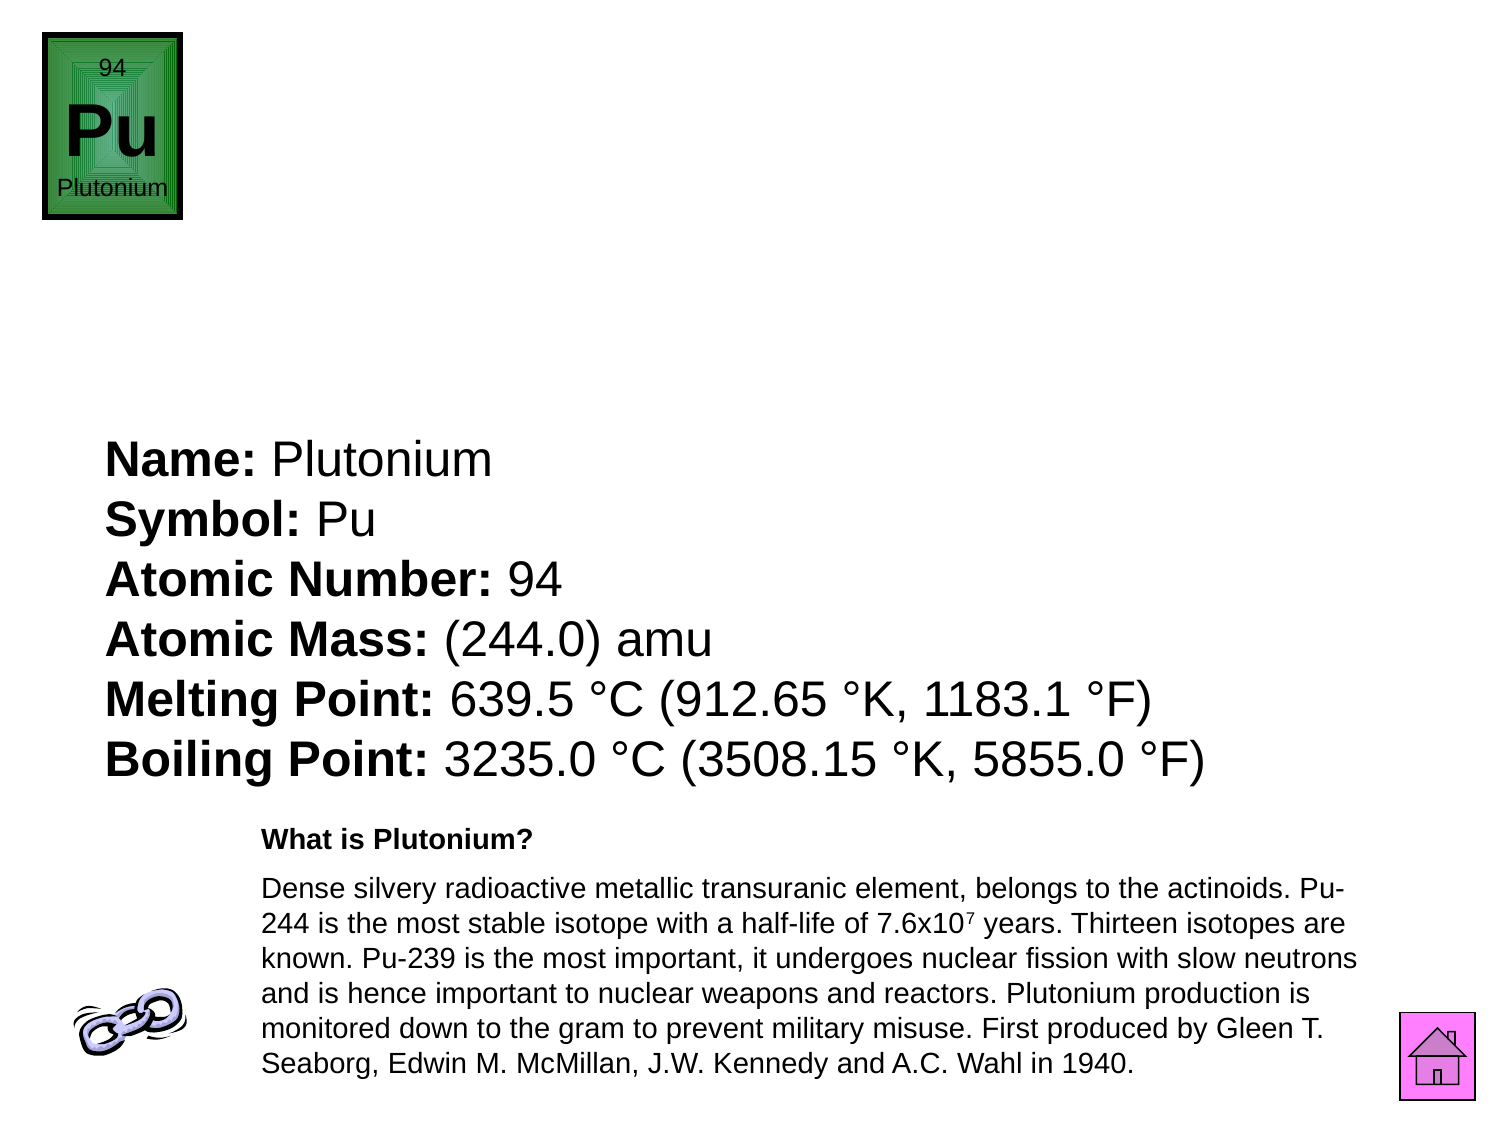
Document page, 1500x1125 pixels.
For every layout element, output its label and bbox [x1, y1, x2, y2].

text_box [89, 418, 1265, 794]
text_box [1399, 1012, 1475, 1100]
text_box [246, 812, 1378, 1125]
text_box [45, 35, 181, 217]
picture [73, 987, 188, 1057]
